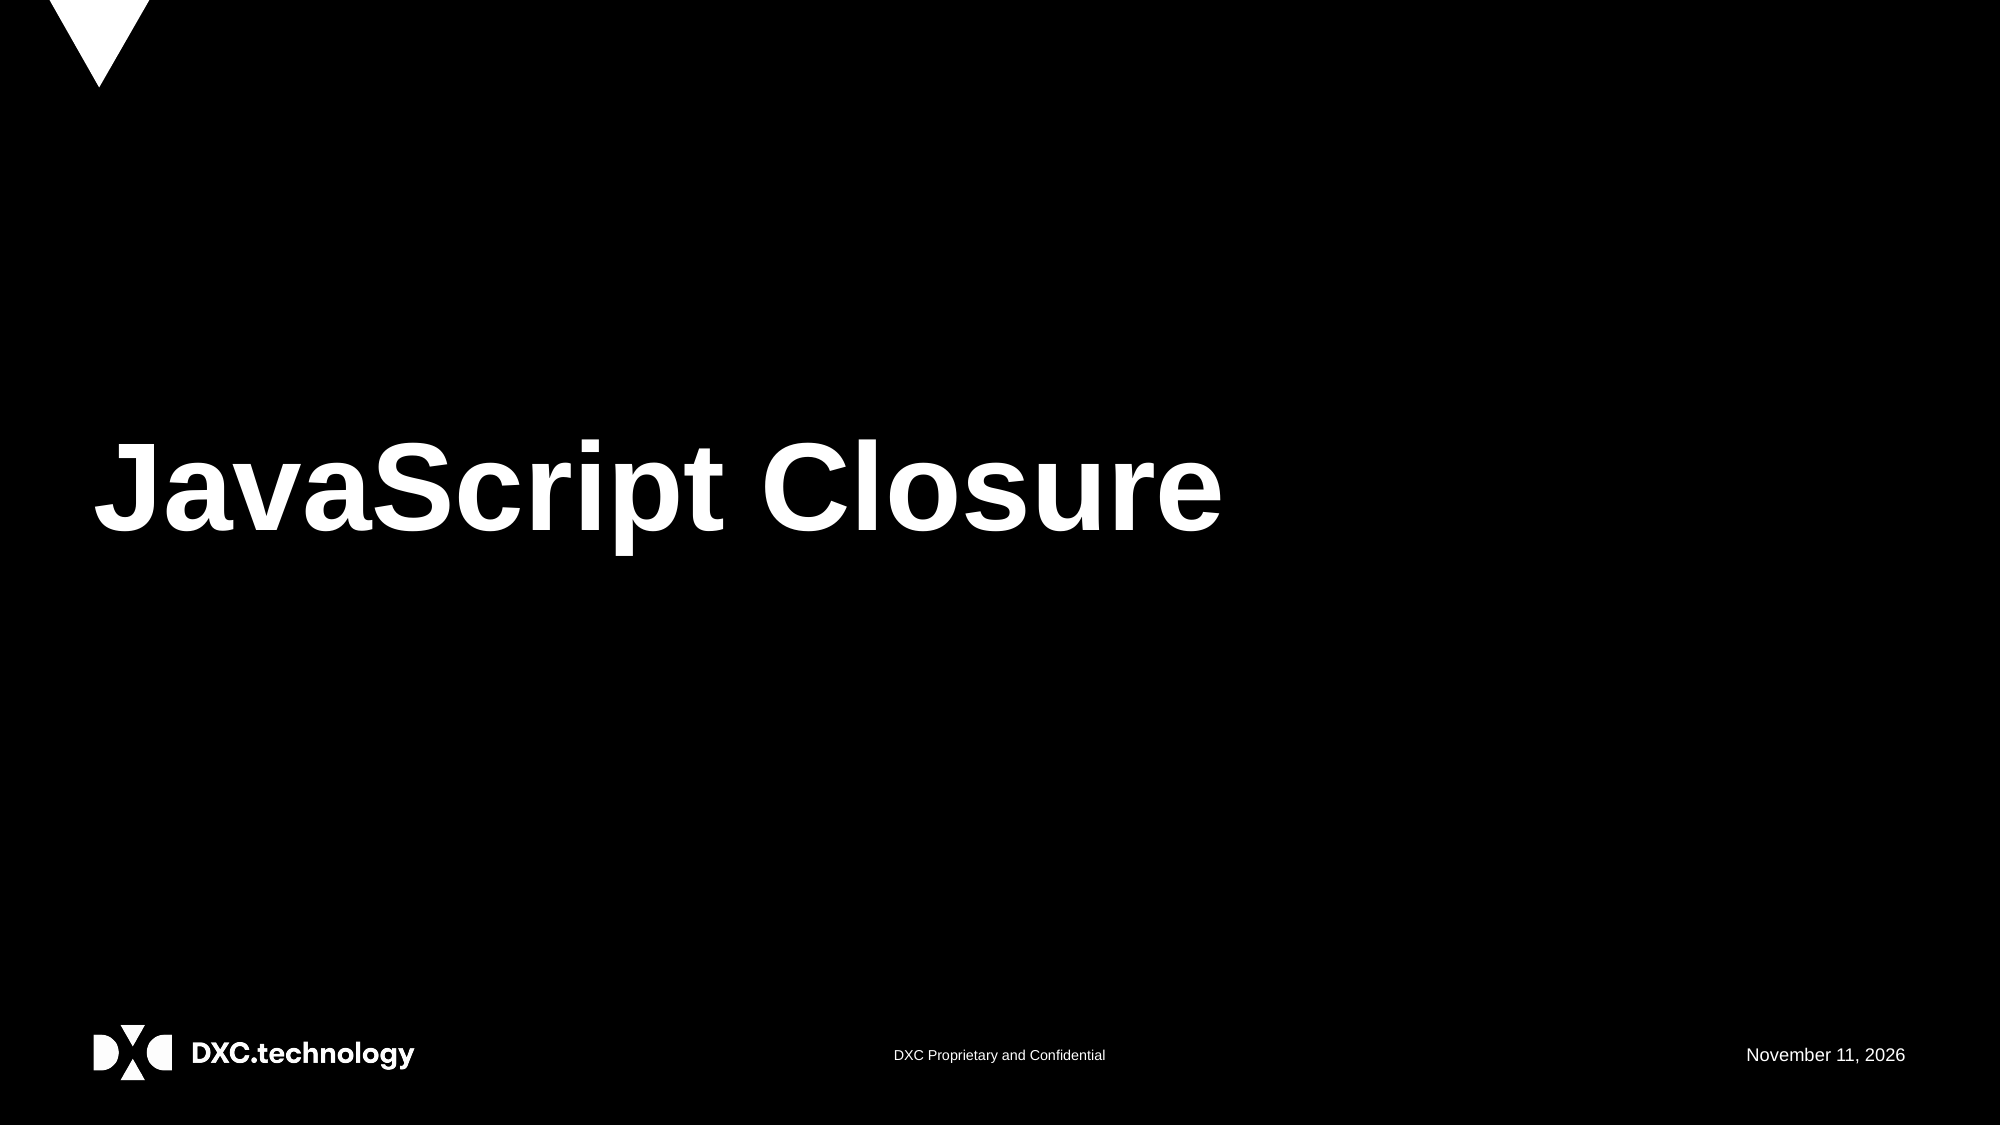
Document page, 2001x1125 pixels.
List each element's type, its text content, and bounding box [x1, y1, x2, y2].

title JavaScript Closure [93, 87, 1469, 557]
